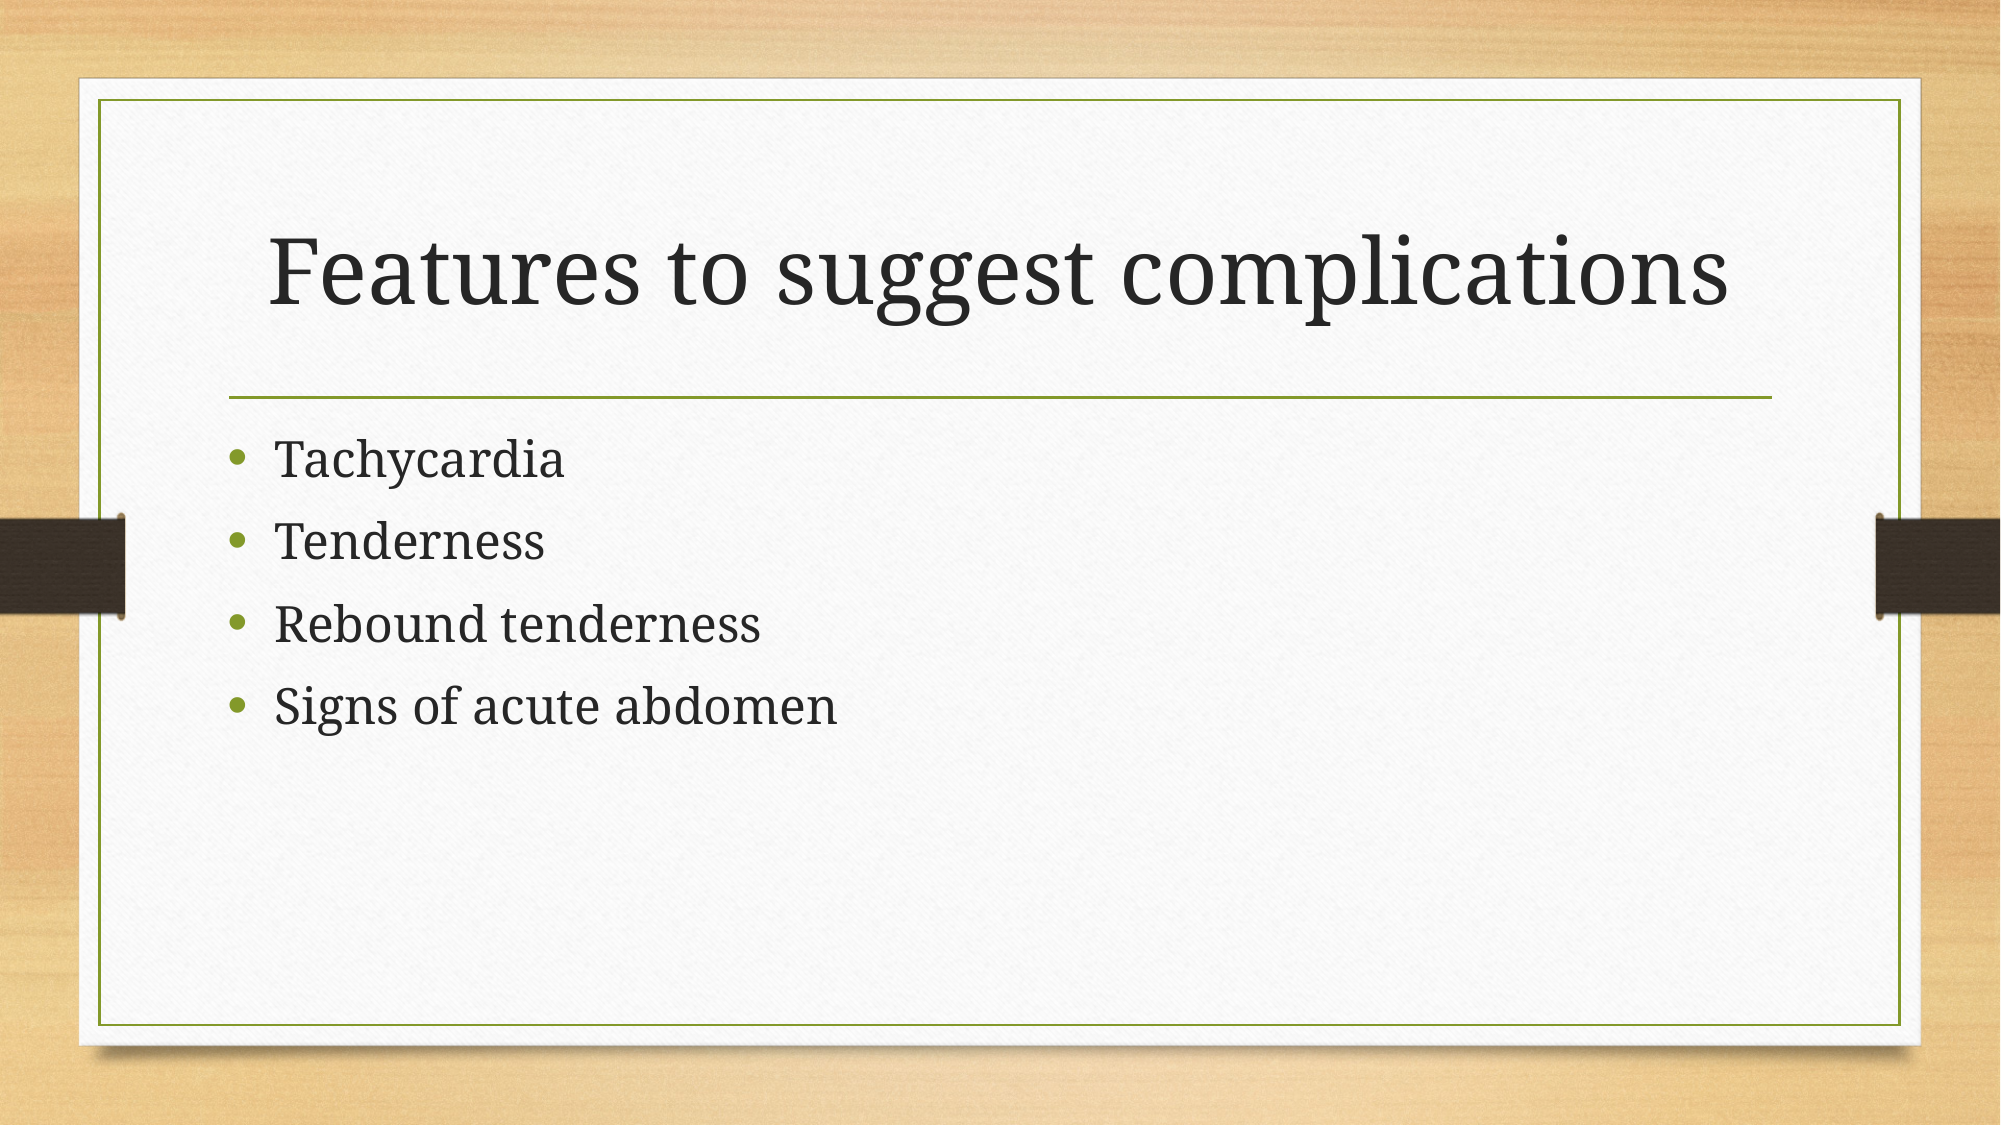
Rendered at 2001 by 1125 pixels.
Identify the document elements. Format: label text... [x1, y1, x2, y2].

list Tachycardia Tenderness Rebound tenderness Signs of acute abdomen [212, 419, 1788, 964]
title Features to suggest complications [212, 161, 1788, 375]
picture [0, 0, 2001, 1125]
